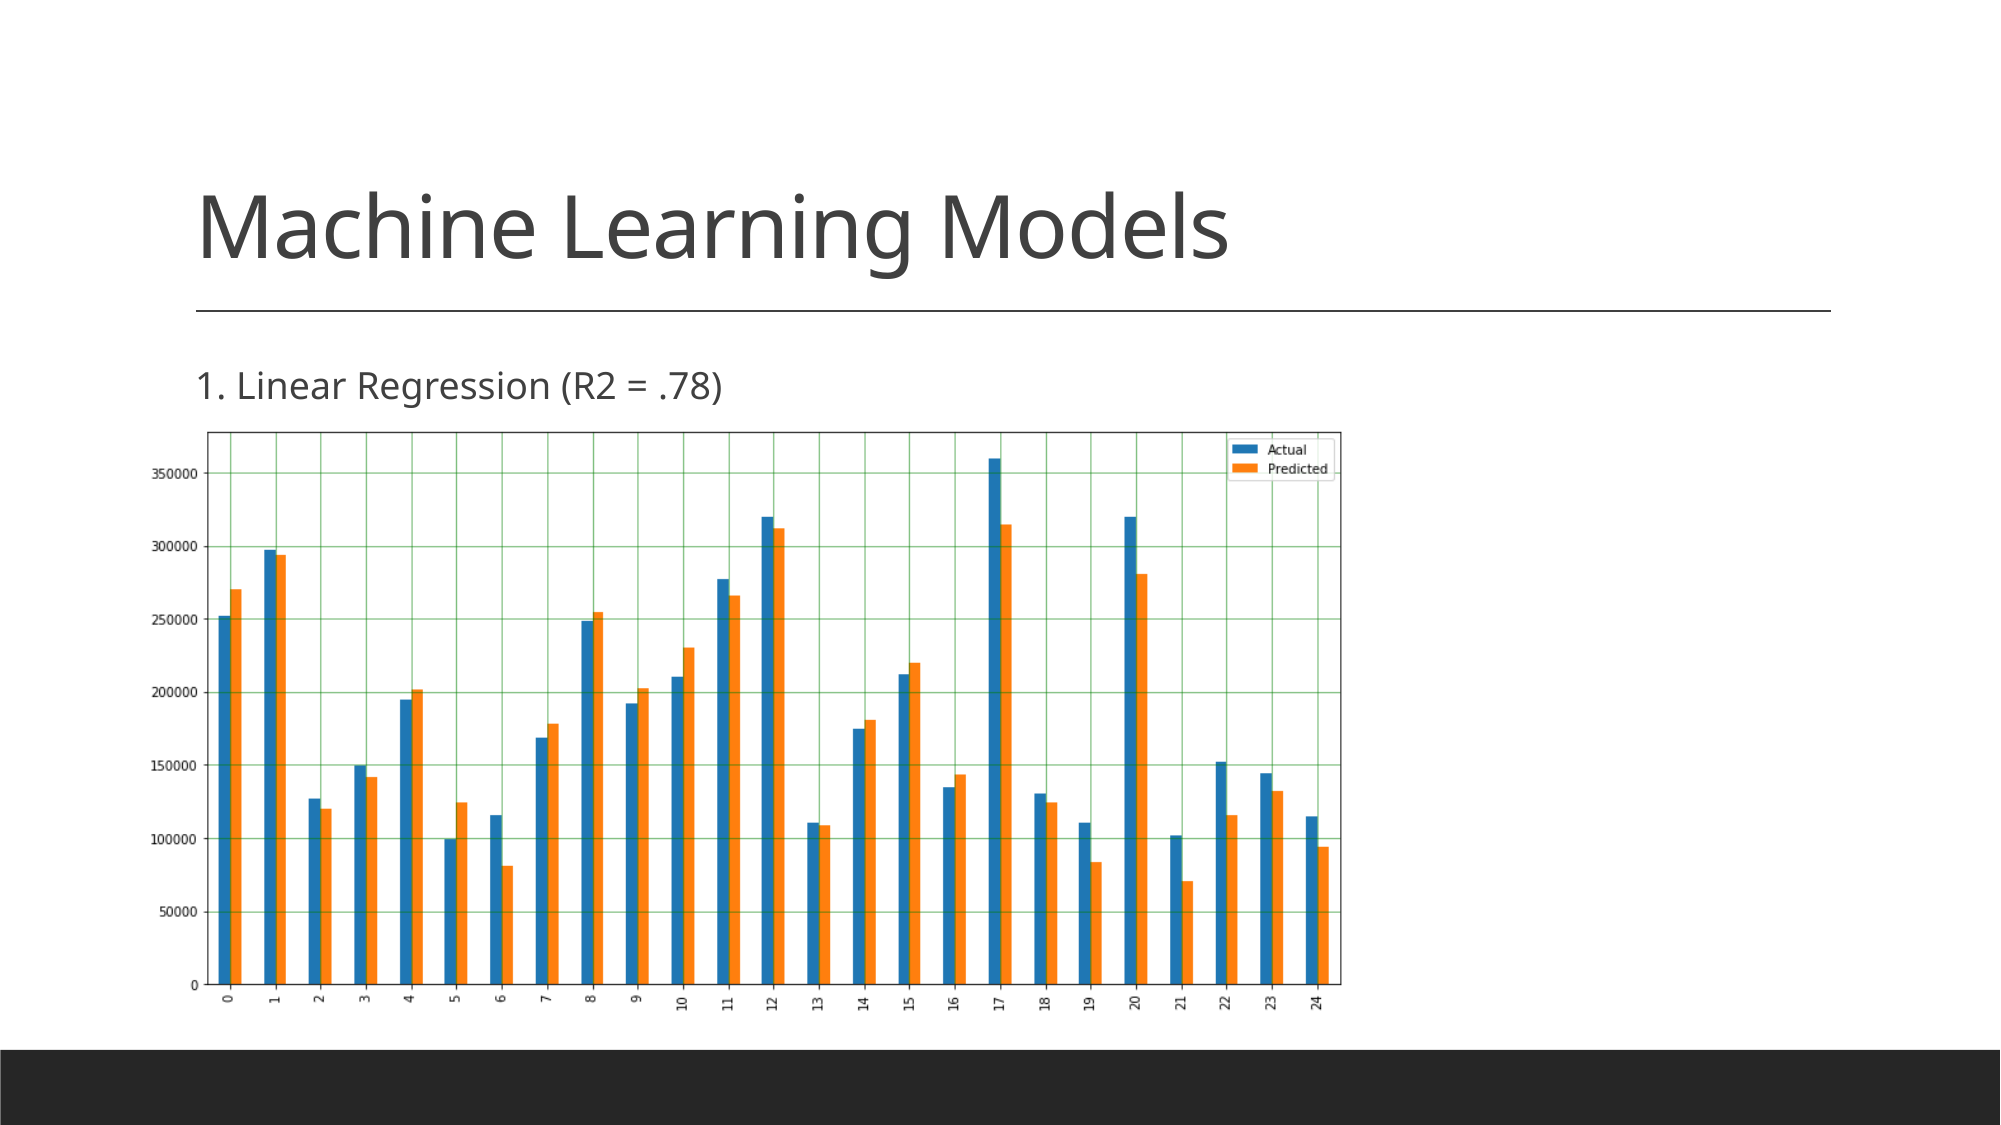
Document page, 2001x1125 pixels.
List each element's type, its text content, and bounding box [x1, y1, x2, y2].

picture [134, 418, 1353, 1018]
list 1. Linear Regression (R2 = .78) [180, 345, 1830, 963]
title Machine Learning Models [180, 47, 1830, 285]
